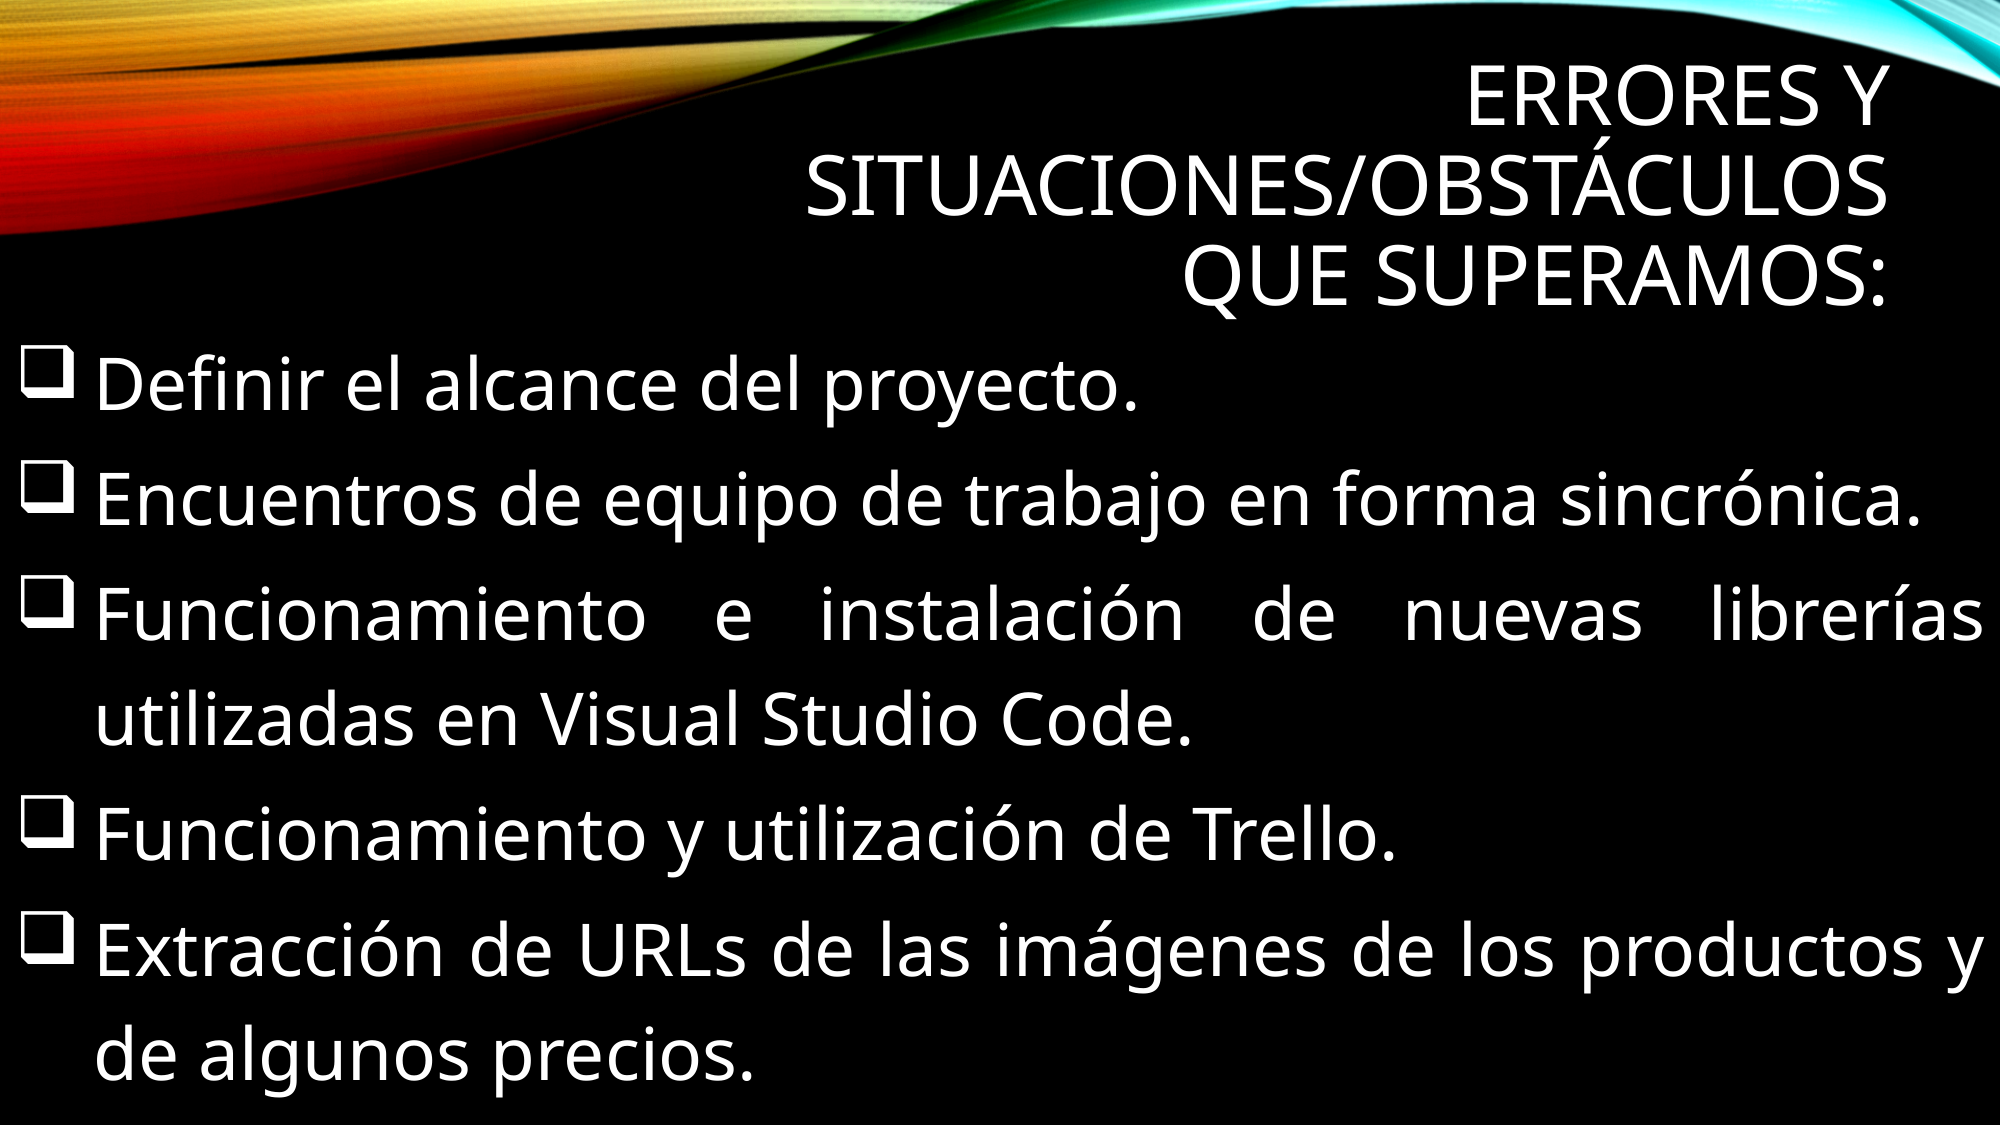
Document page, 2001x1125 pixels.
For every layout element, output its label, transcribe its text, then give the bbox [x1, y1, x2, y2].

picture [1906, 0, 2000, 237]
picture [0, 0, 655, 237]
title Errores y situaciones/obstáculos que superamos: [655, 0, 1906, 270]
list Definir el alcance del proyecto. Encuentros de equipo de trabajo en forma sincrónica. Funcionamiento e instalación de nuevas librerías utilizadas en Visual Studio Code. Funcionamiento y utilización de Trello. Extracción de URLs de las imágenes de los productos y de algunos precios. [0, 270, 2000, 1125]
